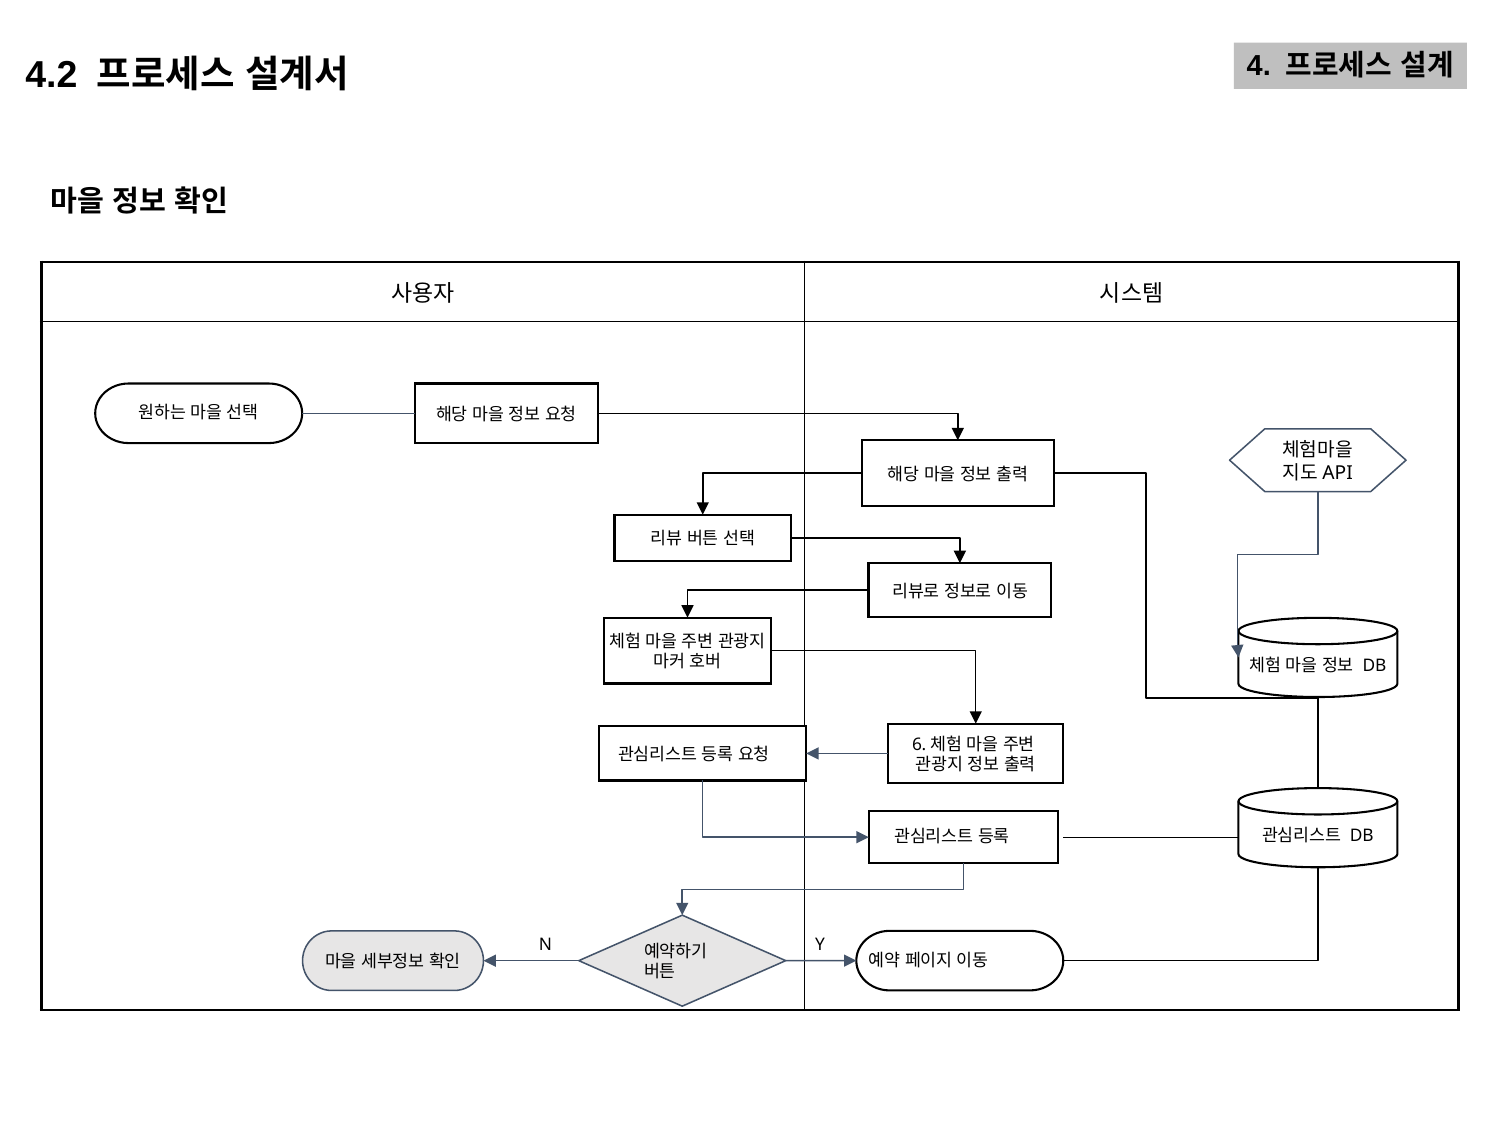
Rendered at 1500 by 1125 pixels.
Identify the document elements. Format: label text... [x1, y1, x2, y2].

table_cell [43, 322, 804, 1009]
text_box 예약 페이지 이동 [856, 930, 1064, 991]
text_box 6.체험 마을 주변 관광지 정보 출력 [888, 723, 1063, 784]
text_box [1063, 657, 1239, 837]
table_header 사용자 [43, 263, 804, 321]
text_box Y [849, 922, 855, 960]
text_box N [525, 922, 584, 964]
table_header 시스템 [805, 263, 1457, 321]
table_cell [805, 322, 1457, 1009]
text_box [771, 650, 976, 724]
text_box 체험 마을 정보 DB [1239, 617, 1398, 698]
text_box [702, 473, 862, 515]
text_box 해당 마을 정보 출력 [861, 440, 1054, 507]
text_box 예약하기 버튼 [584, 915, 785, 1007]
text_box 관심리스트 DB [1239, 788, 1398, 868]
text_box 4. 프로세스 설계 [1233, 42, 1467, 89]
text_box 체험마을 지도API [1229, 428, 1407, 492]
text_box 리뷰로 정보로 이동 [868, 563, 1052, 618]
text_box 관심리스트 등록 요청 [599, 726, 757, 781]
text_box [597, 413, 958, 441]
text_box 관심리스트 등록 [868, 811, 1058, 864]
text_box 체험 마을 주변 관광지 마커 호버 [603, 617, 772, 684]
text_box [1053, 473, 1239, 658]
text_box 리뷰 버튼 선택 [614, 514, 791, 562]
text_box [796, 748, 849, 1030]
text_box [1063, 838, 1239, 961]
text_box 해당 마을 정보 요청 [414, 383, 598, 444]
text_box 마을 정보 확인 [18, 167, 261, 232]
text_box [687, 590, 869, 618]
text_box 4.2 프로세스 설계서 [10, 17, 366, 119]
text_box 마을 세부정보 확인 [302, 930, 484, 991]
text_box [757, 725, 815, 892]
text_box 원하는 마을 선택 [95, 383, 303, 444]
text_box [790, 537, 960, 564]
